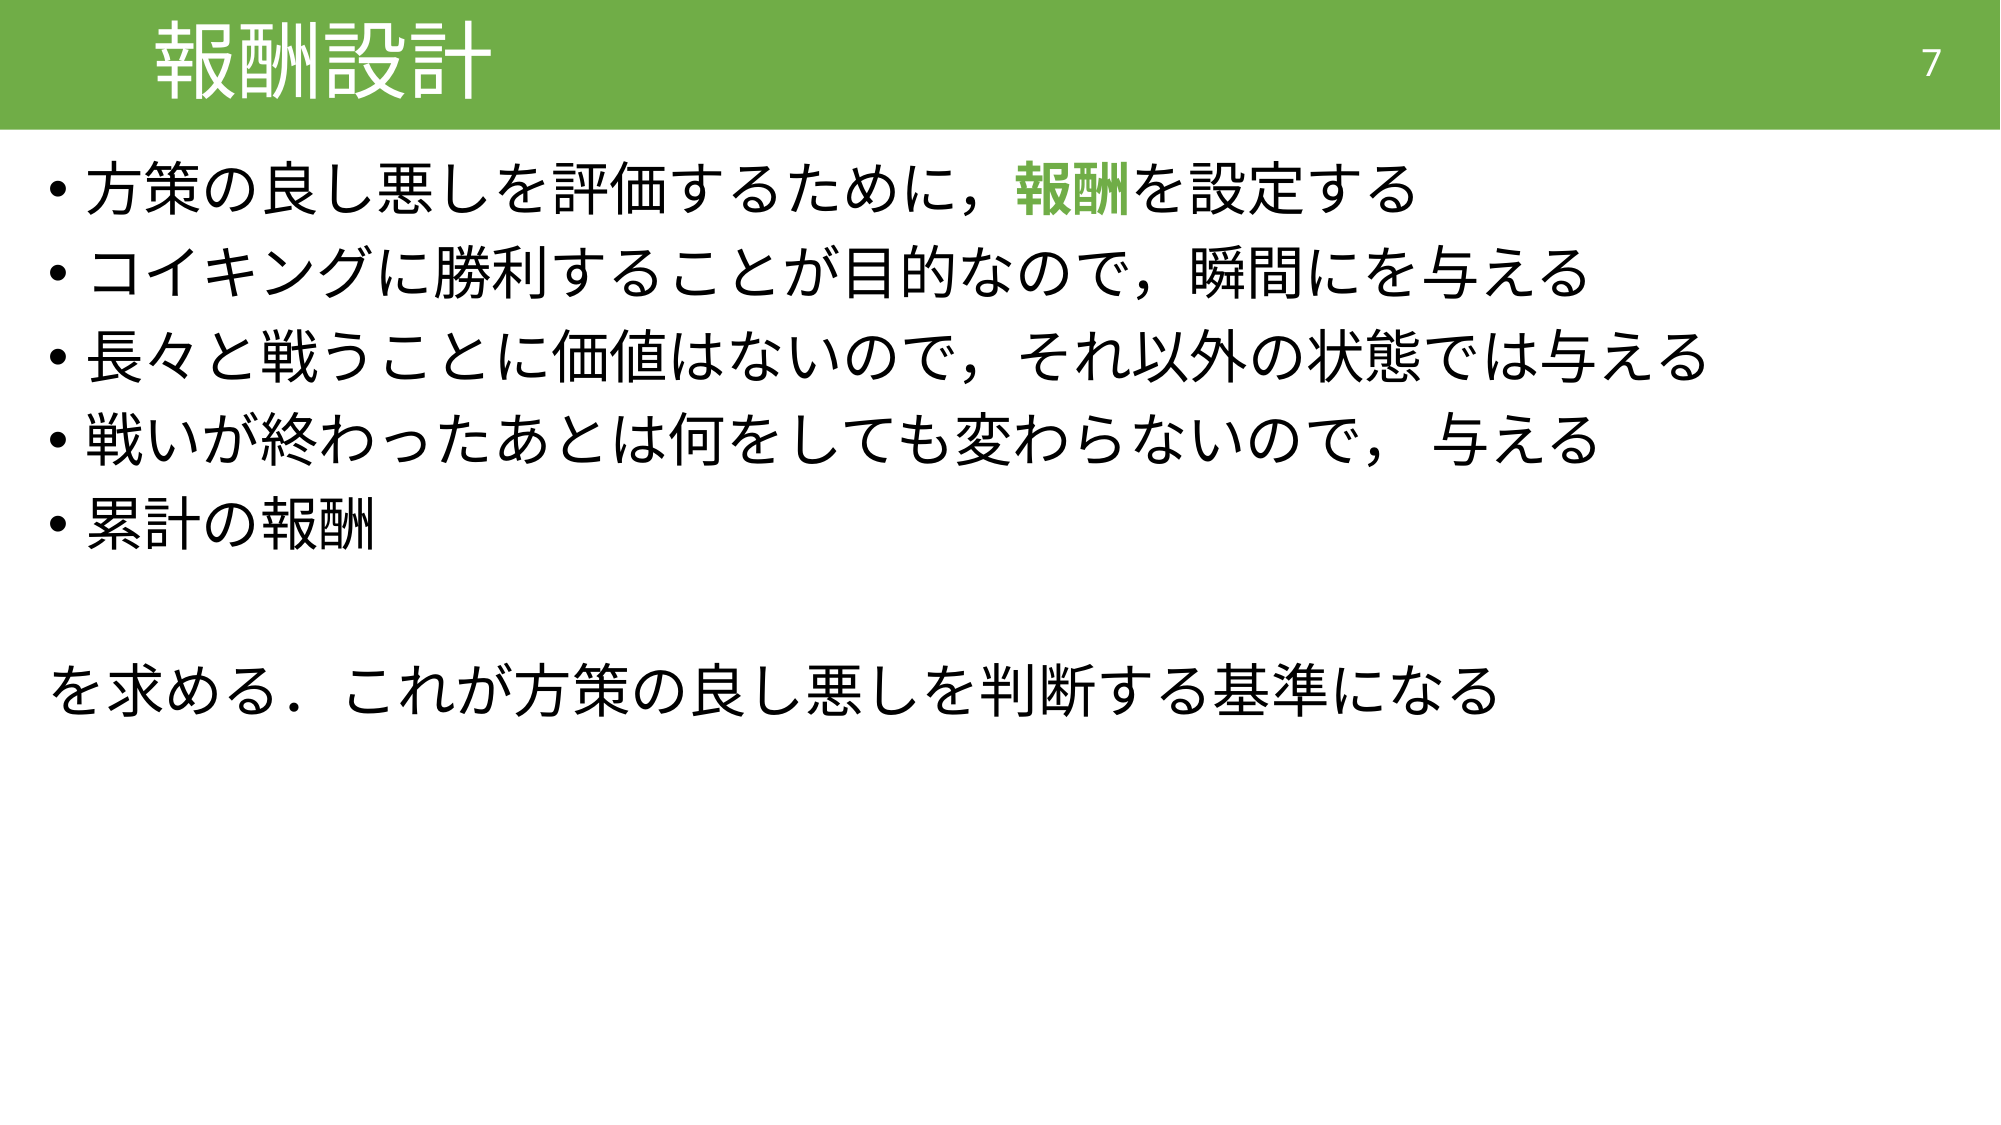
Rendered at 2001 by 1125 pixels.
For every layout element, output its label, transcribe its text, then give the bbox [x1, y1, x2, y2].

slide_number 7 [1507, 34, 1958, 95]
title 報酬設計 [137, 11, 1863, 119]
